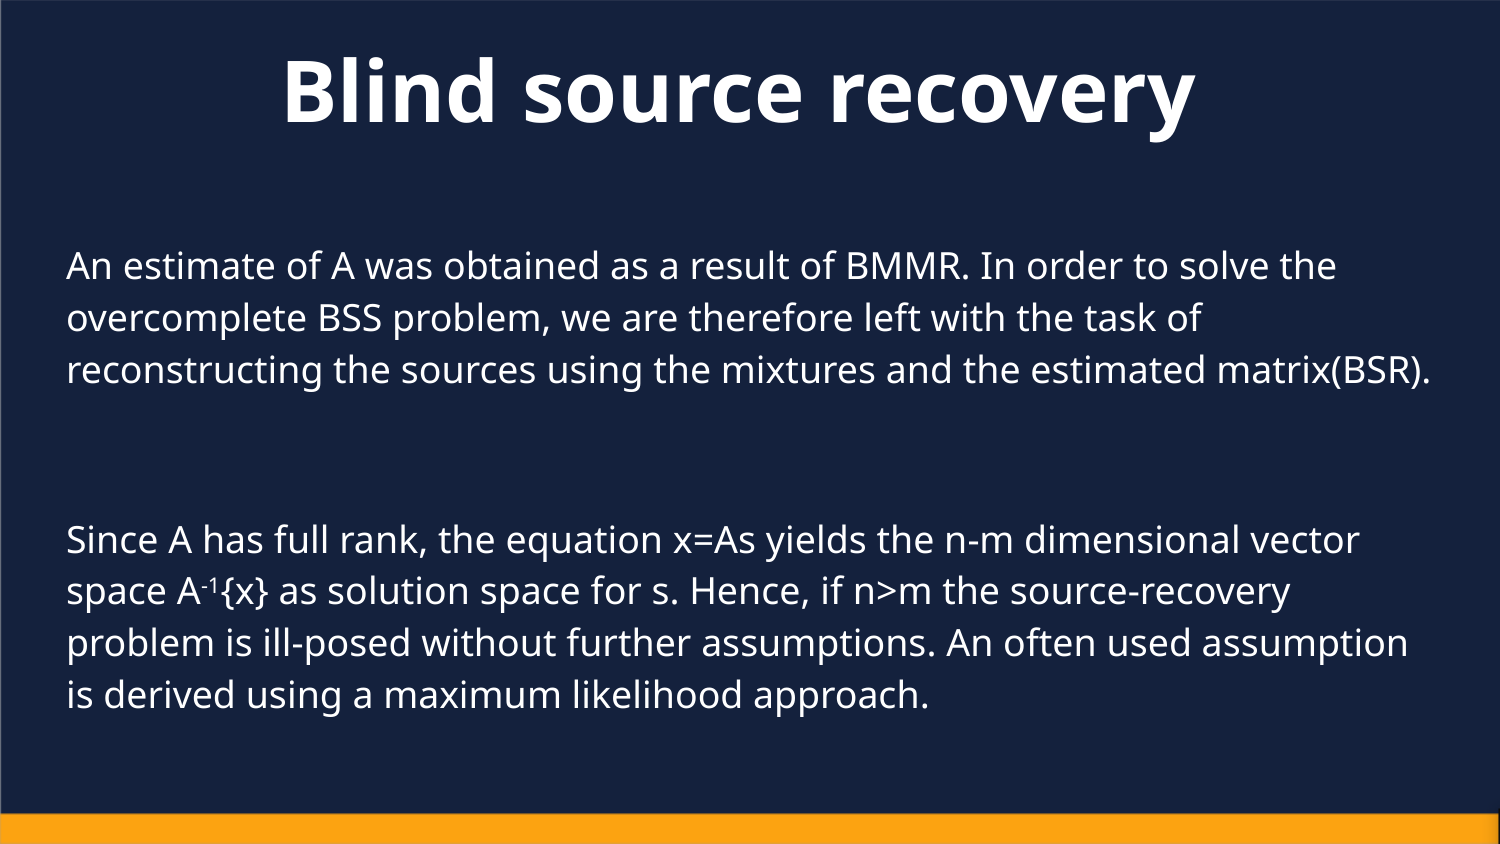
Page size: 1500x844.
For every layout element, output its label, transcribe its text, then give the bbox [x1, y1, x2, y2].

list An estimate of A was obtained as a result of BMMR. In order to solve the overcomplete BSS problem, we are therefore left with the task of reconstructing the sources using the mixtures and the estimated matrix(BSR). Since A has full rank, the equation x=As yields the n-m dimensional vector space A​-1​{x} as solution space for s. Hence, if n>m the source-recovery problem is ill-posed without further assumptions. An often used assumption is derived using a maximum likelihood approach. [51, 220, 1449, 807]
title Blind source recovery [51, 22, 1449, 154]
picture [0, 0, 1500, 844]
